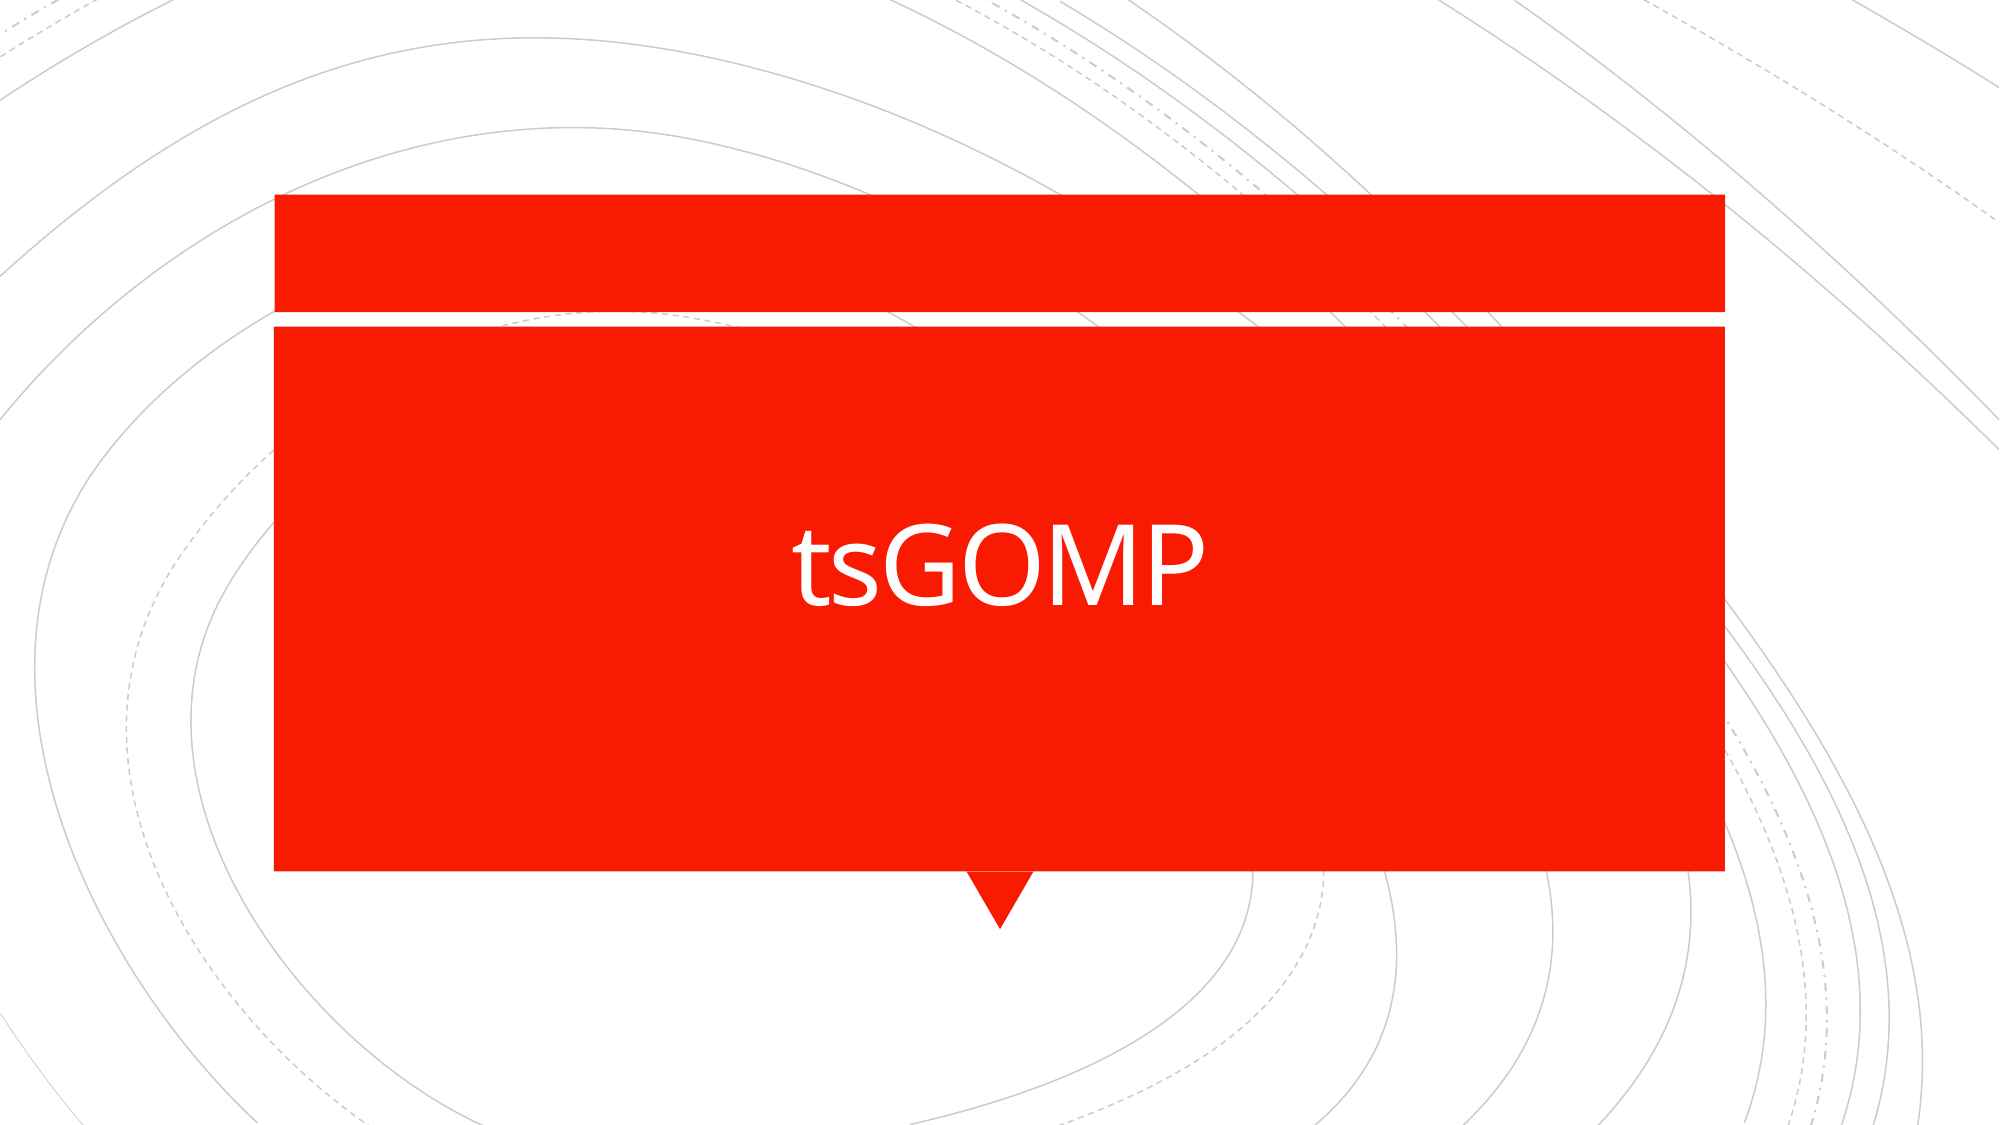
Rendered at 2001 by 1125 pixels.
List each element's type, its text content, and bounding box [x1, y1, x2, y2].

title tsGOMP [288, 340, 1713, 628]
